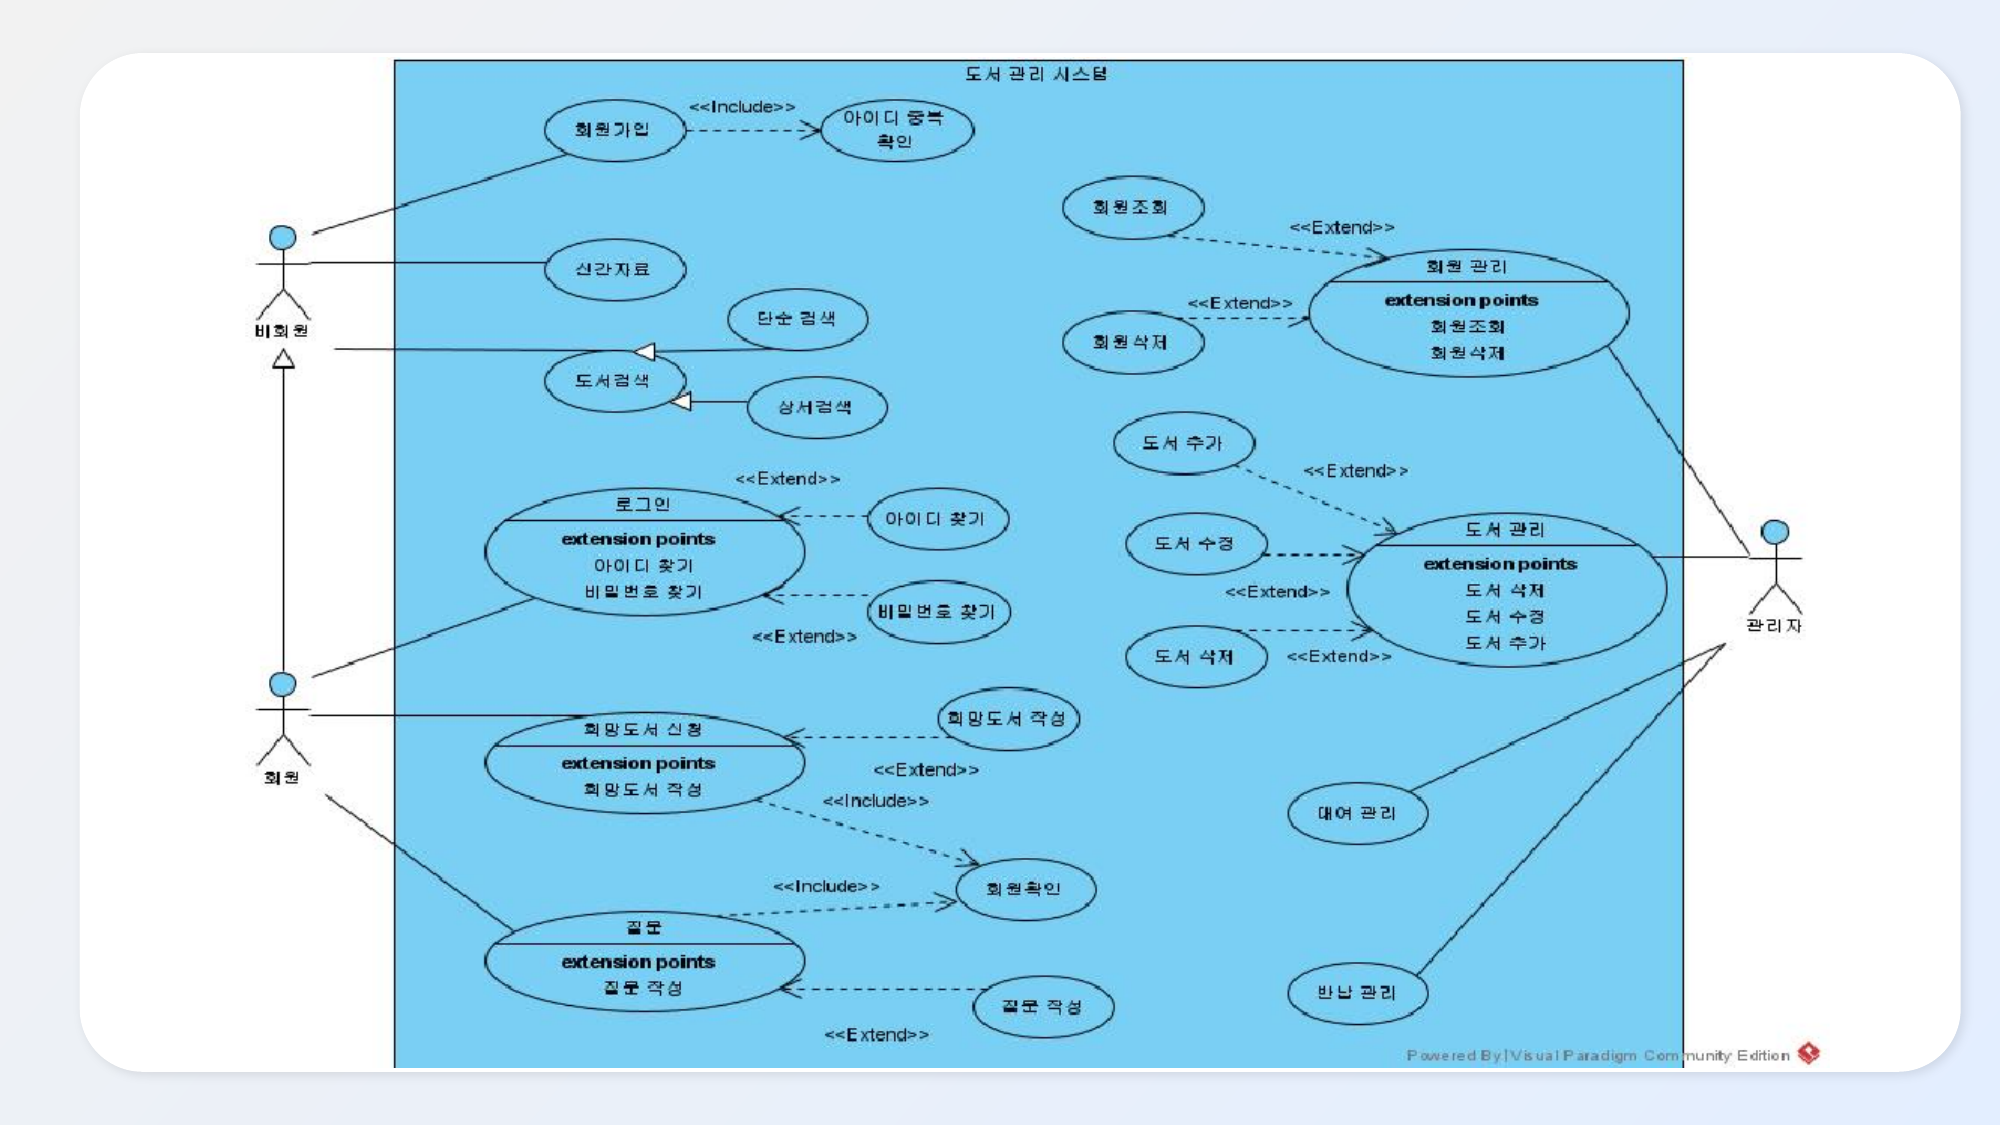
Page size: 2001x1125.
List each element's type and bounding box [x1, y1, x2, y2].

picture [232, 57, 1833, 1068]
text_box [78, 51, 1962, 1073]
